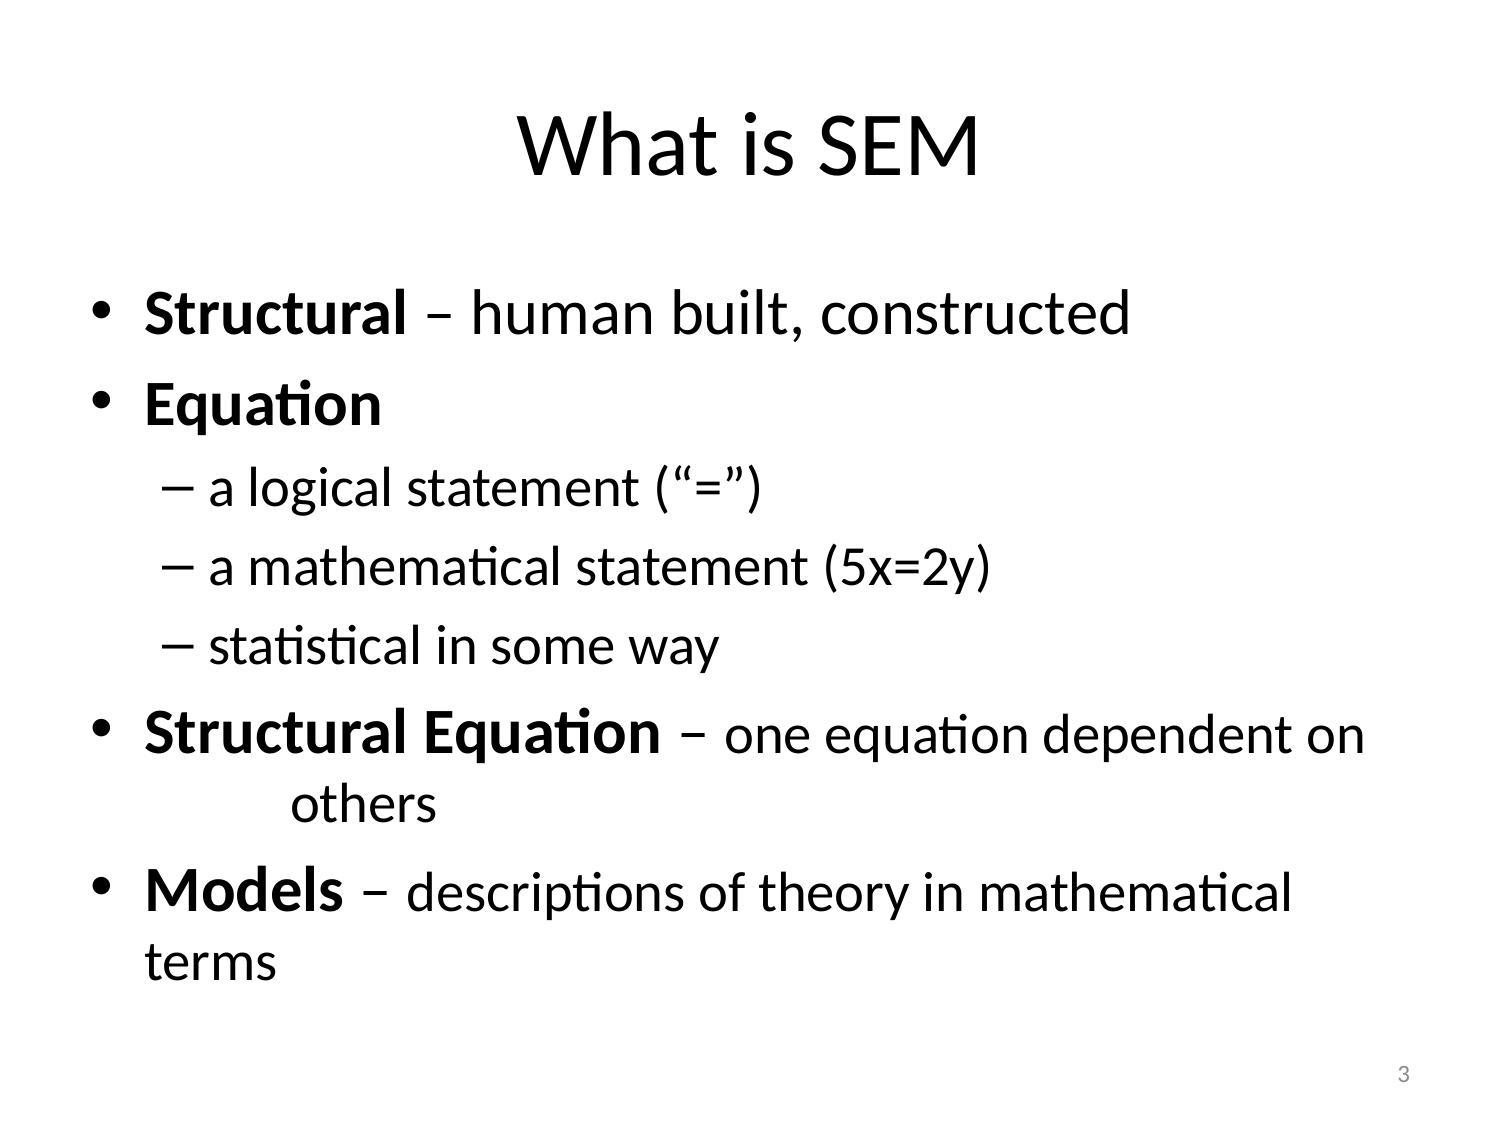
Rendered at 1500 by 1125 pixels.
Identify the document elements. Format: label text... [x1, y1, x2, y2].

title What is SEM [75, 45, 1425, 233]
slide_number 3 [1074, 1042, 1425, 1103]
list Structural – human built, constructed Equation a logical statement (“=”) a mathematical statement (5x=2y) statistical in some way Structural Equation – one equation dependent on others Models – descriptions of theory in mathematical terms [75, 262, 1425, 1005]
